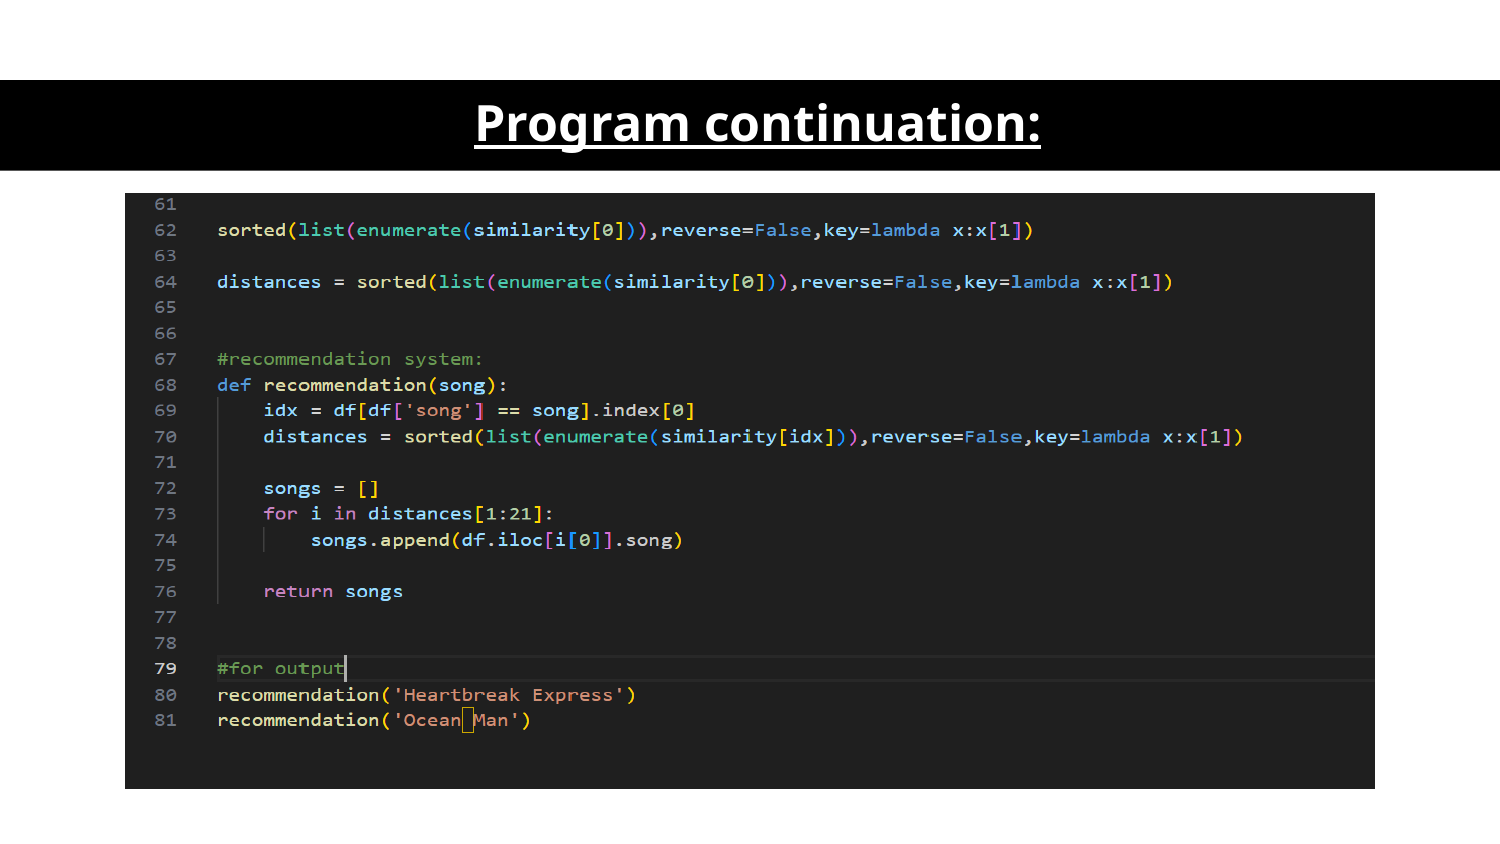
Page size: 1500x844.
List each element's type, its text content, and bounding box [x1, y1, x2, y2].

text_box Program continuation: [68, 79, 1448, 171]
text_box [0, 79, 1500, 172]
picture [125, 193, 1375, 789]
